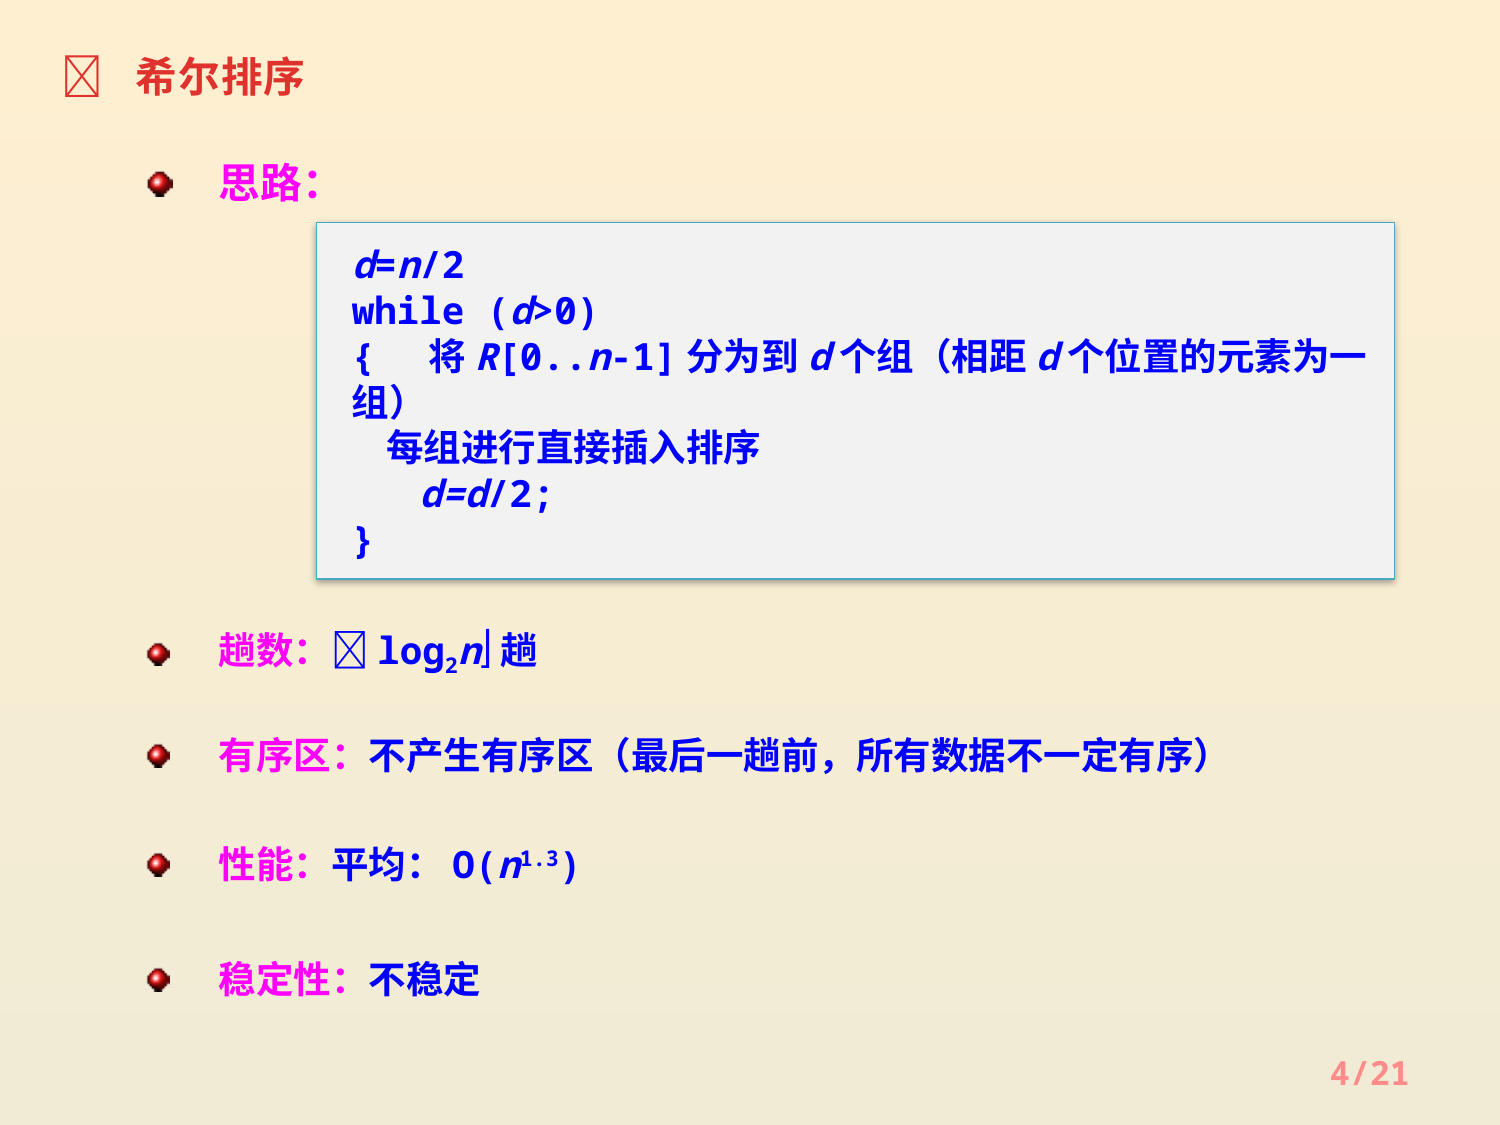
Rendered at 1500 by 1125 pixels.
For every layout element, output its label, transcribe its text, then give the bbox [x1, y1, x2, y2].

text_box 性能：平均：O(n1.3) [128, 828, 1454, 893]
text_box 稳定性：不稳定 [128, 925, 586, 1008]
picture [143, 639, 170, 666]
picture [143, 740, 170, 768]
text_box 思路： [128, 124, 411, 215]
picture [143, 964, 170, 992]
picture [143, 167, 173, 197]
text_box  希尔排序 [46, 31, 446, 109]
text_box 有序区：不产生有序区（最后一趟前，所有数据不一定有序） [128, 701, 1360, 784]
slide_number 4/21 [1074, 1042, 1425, 1103]
text_box d=n/2 while (d>0) { 将R[0..n-1]分为到d个组（相距d个位置的元素为一组） 每组进行直接插入排序 d=d/2; } [316, 222, 1395, 580]
picture [143, 849, 170, 877]
text_box 趟数：log2n趟 [128, 593, 868, 686]
